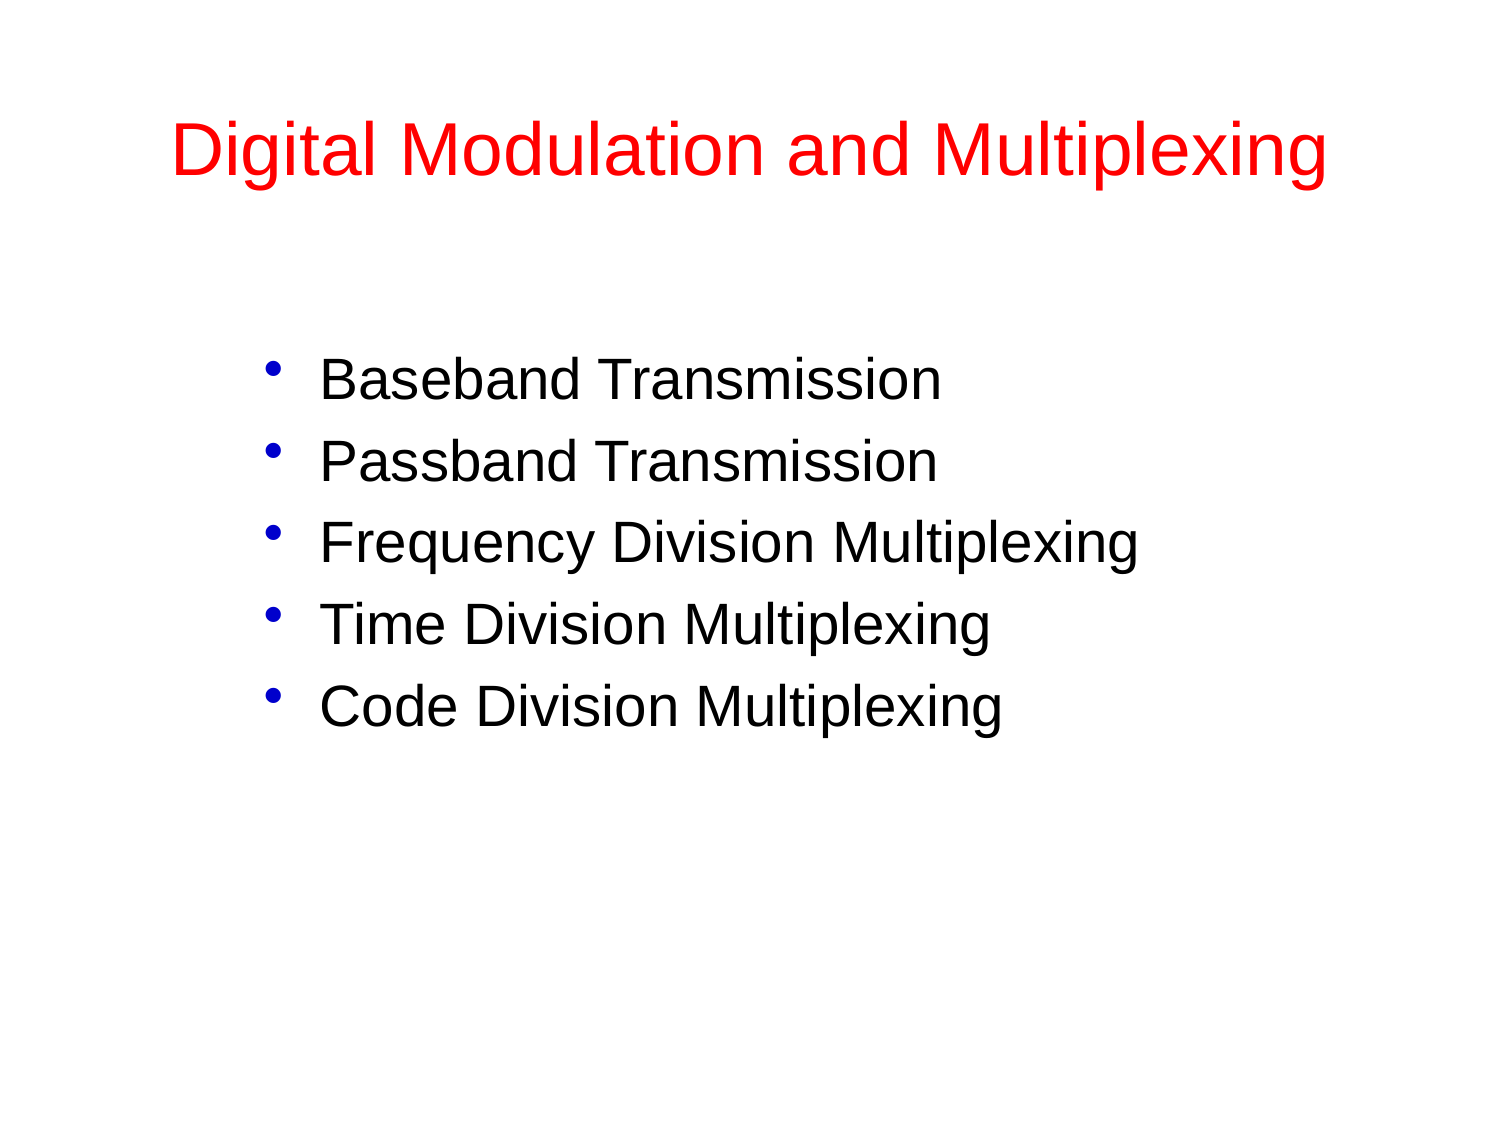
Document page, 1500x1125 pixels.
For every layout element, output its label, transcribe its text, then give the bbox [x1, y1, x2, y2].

list Baseband Transmission Passband Transmission Frequency Division Multiplexing Time Division Multiplexing Code Division Multiplexing [248, 333, 1500, 1075]
title Digital Modulation and Multiplexing [0, 51, 1500, 239]
